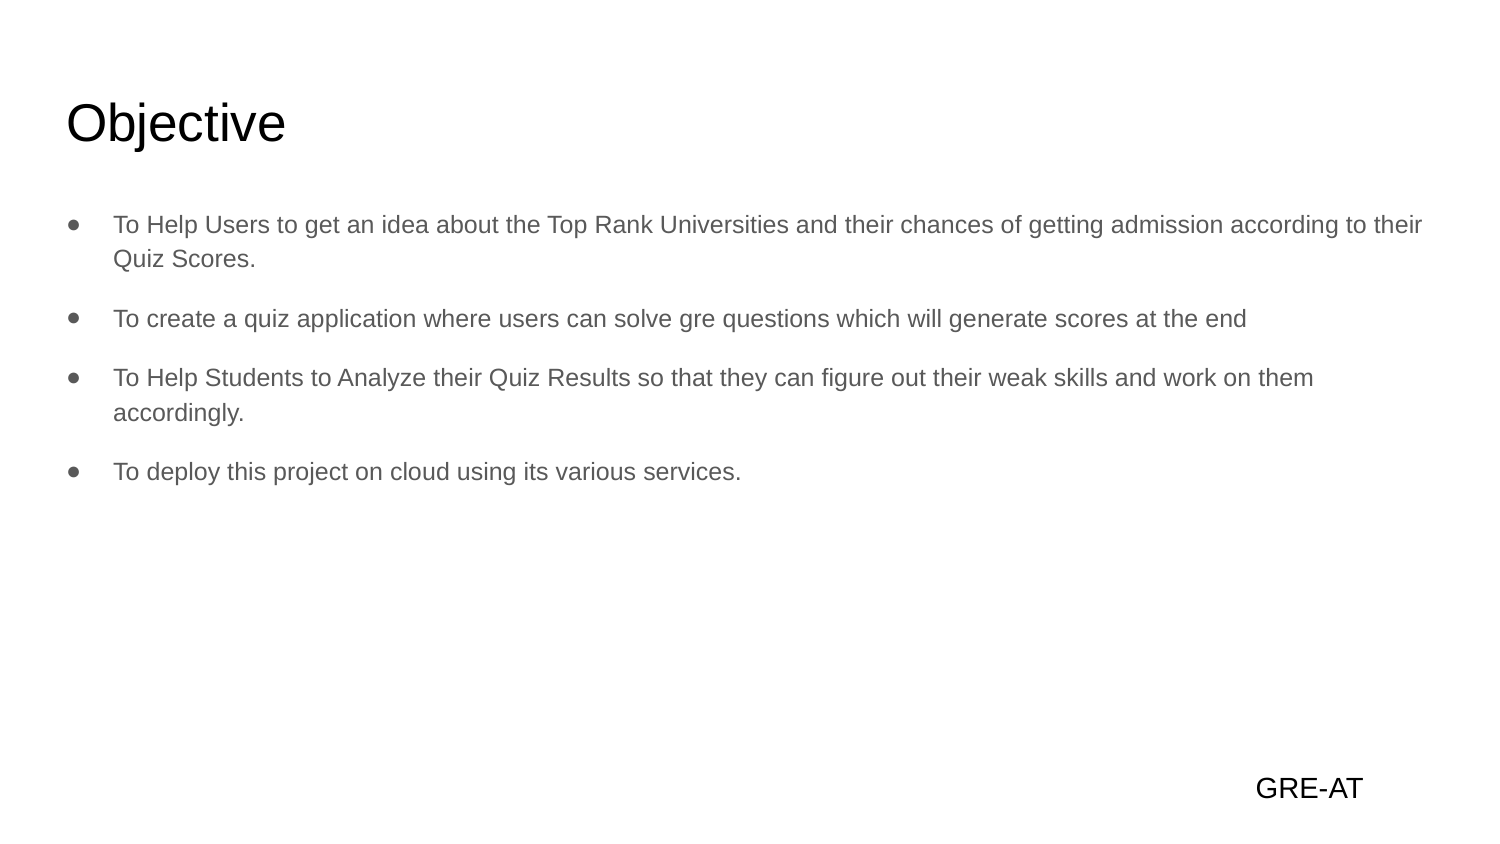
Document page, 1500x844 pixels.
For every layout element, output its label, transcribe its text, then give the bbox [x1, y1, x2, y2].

text_box GRE-AT [1240, 754, 1500, 820]
list To Help Users to get an idea about the Top Rank Universities and their chances of getting admission according to their Quiz Scores. To create a quiz application where users can solve gre questions which will generate scores at the end To Help Students to Analyze their Quiz Results so that they can figure out their weak skills and work on them accordingly. To deploy this project on cloud using its various services. [51, 189, 1449, 750]
title Objective [51, 72, 1449, 167]
